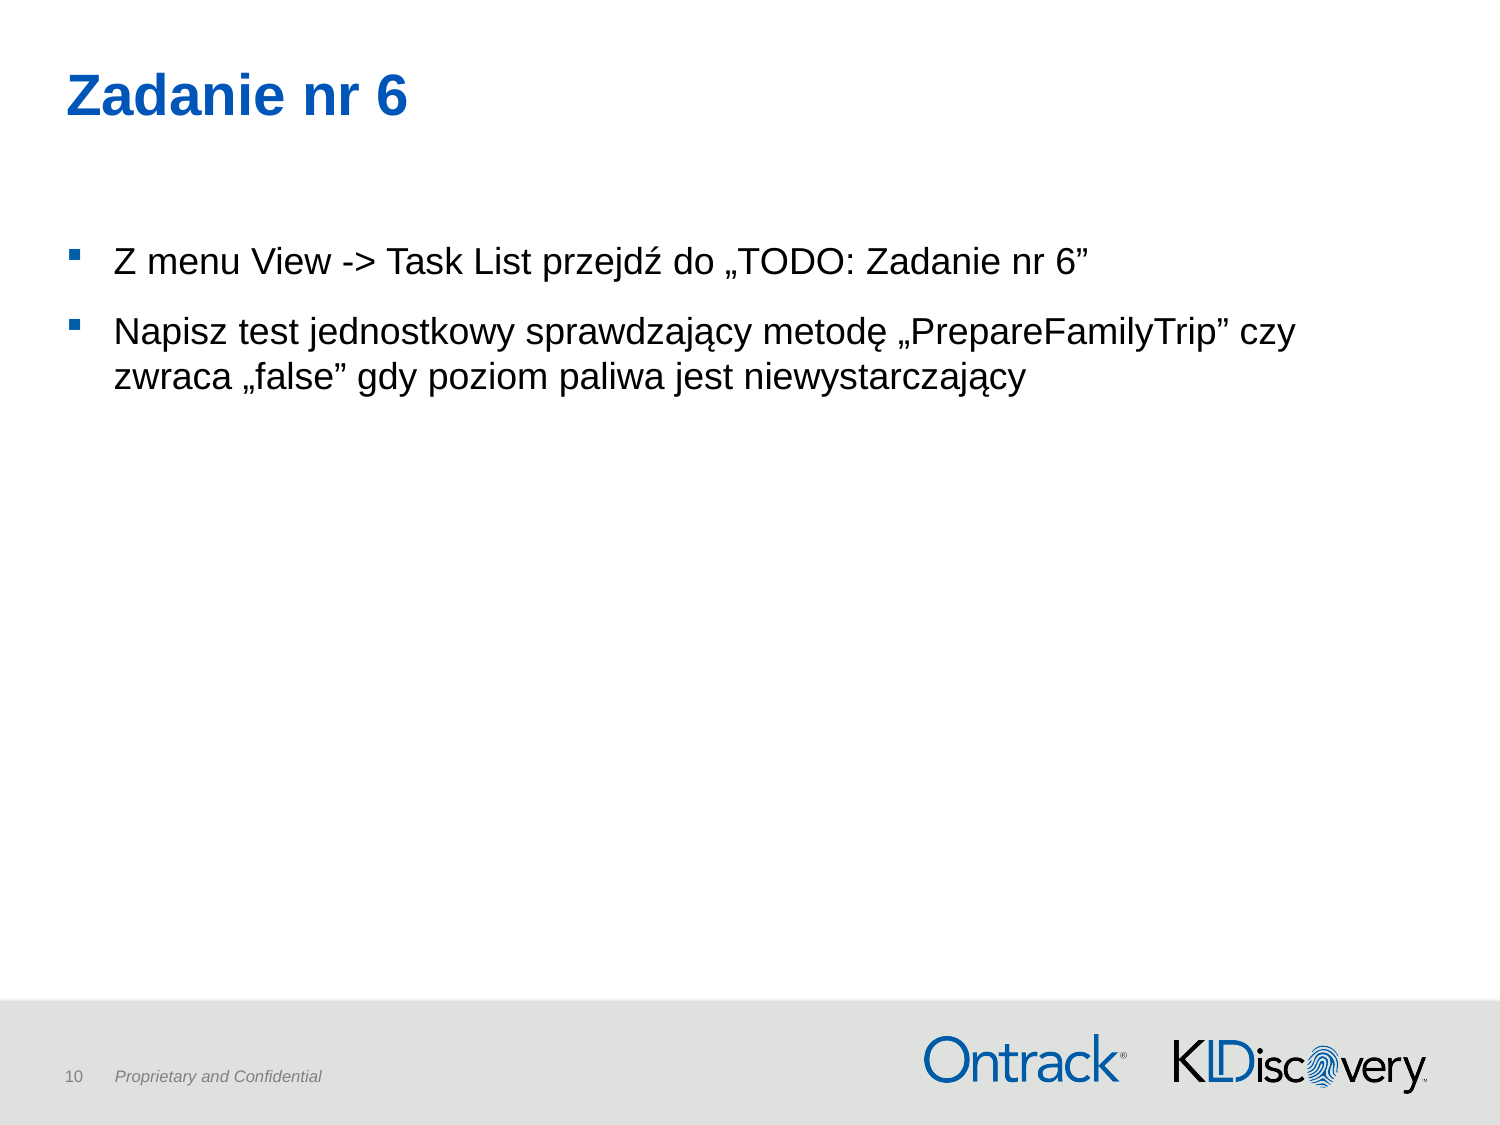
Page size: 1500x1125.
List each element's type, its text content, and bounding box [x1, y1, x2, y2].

picture [1174, 1040, 1427, 1094]
picture [924, 1034, 1128, 1083]
title Zadanie nr 6 [66, 56, 1437, 137]
list Z menu View -> Task List przejdź do „TODO: Zadanie nr 6” Napisz test jednostkowy sprawdzający metodę „PrepareFamilyTrip” czy zwraca „false” gdy poziom paliwa jest niewystarczający [66, 236, 1416, 980]
